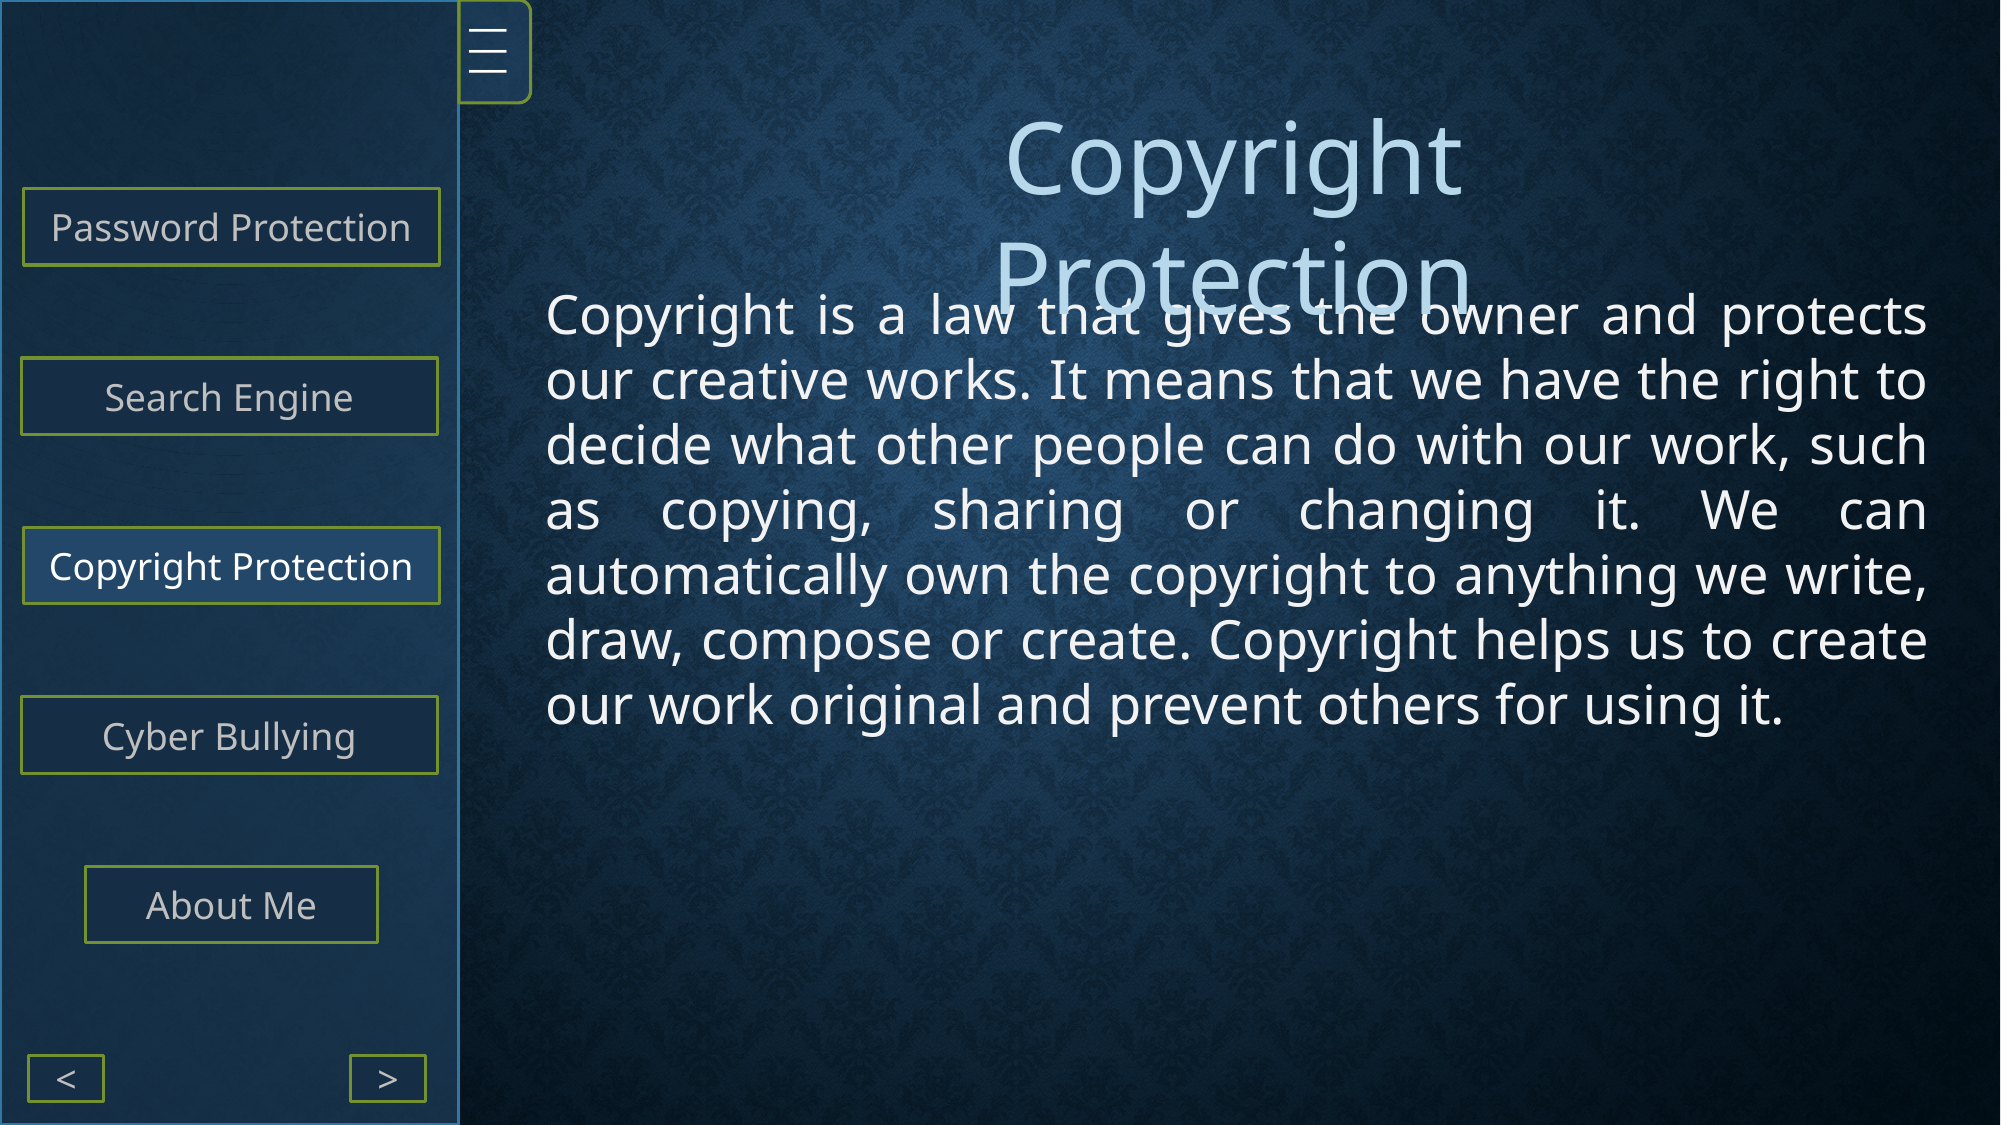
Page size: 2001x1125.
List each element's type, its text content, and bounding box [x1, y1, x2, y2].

text_box About Me [84, 865, 379, 944]
text_box Copyright is a law that gives the owner and protects our creative works. It means that we have the right to decide what other people can do with our work, such as copying, sharing or changing it. We can automatically own the copyright to anything we write, draw, compose or create. Copyright helps us to create our work original and prevent others for using it. [530, 273, 1946, 743]
text_box Cyber Bullying [20, 695, 439, 775]
text_box Copyright Protection [733, 87, 1734, 342]
text_box ||| [457, 0, 533, 105]
text_box > [349, 1054, 427, 1103]
text_box [0, 0, 460, 1125]
text_box < [27, 1054, 105, 1103]
text_box Copyright Protection [22, 526, 441, 605]
text_box Search Engine [20, 356, 439, 436]
text_box Password Protection [22, 187, 441, 267]
